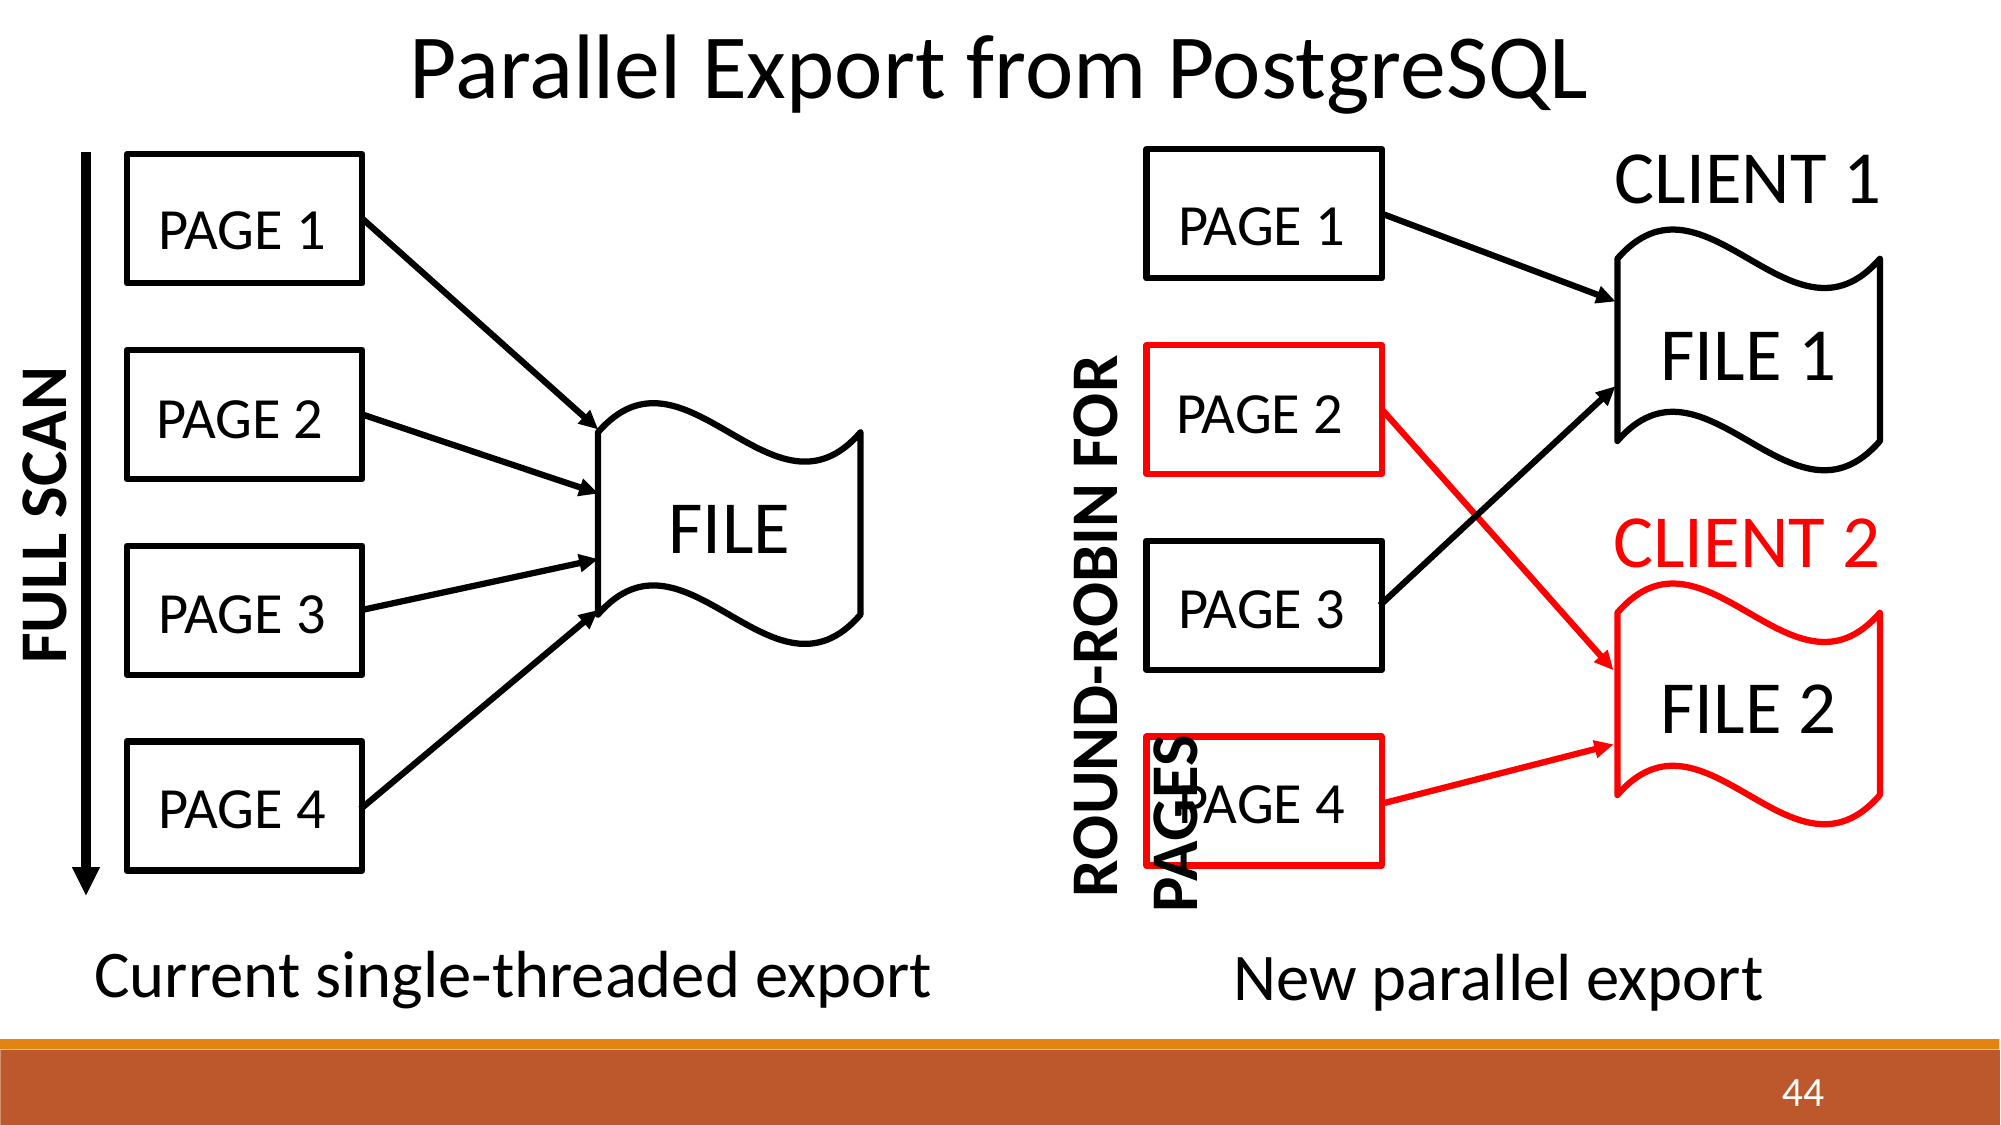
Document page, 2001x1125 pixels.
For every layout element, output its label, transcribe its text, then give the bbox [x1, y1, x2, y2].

text_box PAGE 1 [144, 184, 346, 269]
text_box PAGE 3 [1218, 562, 1365, 648]
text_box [361, 413, 599, 494]
text_box [126, 544, 364, 676]
text_box [126, 153, 364, 285]
text_box FULL SCAN [0, 308, 82, 679]
text_box FILE 1 [1616, 228, 1882, 472]
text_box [1381, 213, 1616, 302]
text_box PAGE 4 [144, 763, 346, 848]
text_box [126, 349, 359, 480]
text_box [1379, 385, 1616, 606]
text_box [1218, 735, 1383, 867]
text_box PAGE 4 [1218, 758, 1365, 843]
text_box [359, 558, 599, 609]
text_box PAGE 1 [1218, 179, 1365, 264]
text_box Parallel Export from PostgreSQL [0, 0, 2000, 125]
text_box New parallel export [1218, 926, 1779, 1022]
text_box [1381, 614, 1614, 671]
slide_number 44 [1624, 1059, 1840, 1120]
text_box PAGE 3 [144, 567, 346, 653]
text_box PAGE 2 [141, 372, 343, 458]
text_box [1218, 539, 1378, 671]
text_box [1145, 148, 1383, 280]
text_box CLIENT 2 [1624, 484, 1896, 590]
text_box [359, 609, 599, 810]
text_box PAGE 2 [1218, 367, 1363, 453]
text_box ROUND-ROBIN FOR PAGES [1042, 149, 1218, 927]
text_box Current single-threaded export [79, 923, 948, 1019]
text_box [361, 218, 599, 413]
text_box [1218, 344, 1383, 475]
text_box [1379, 744, 1614, 805]
text_box [126, 740, 363, 872]
text_box FILE [596, 401, 862, 646]
text_box CLIENT 1 [1600, 121, 1897, 227]
text_box FILE 2 [1616, 590, 1882, 826]
